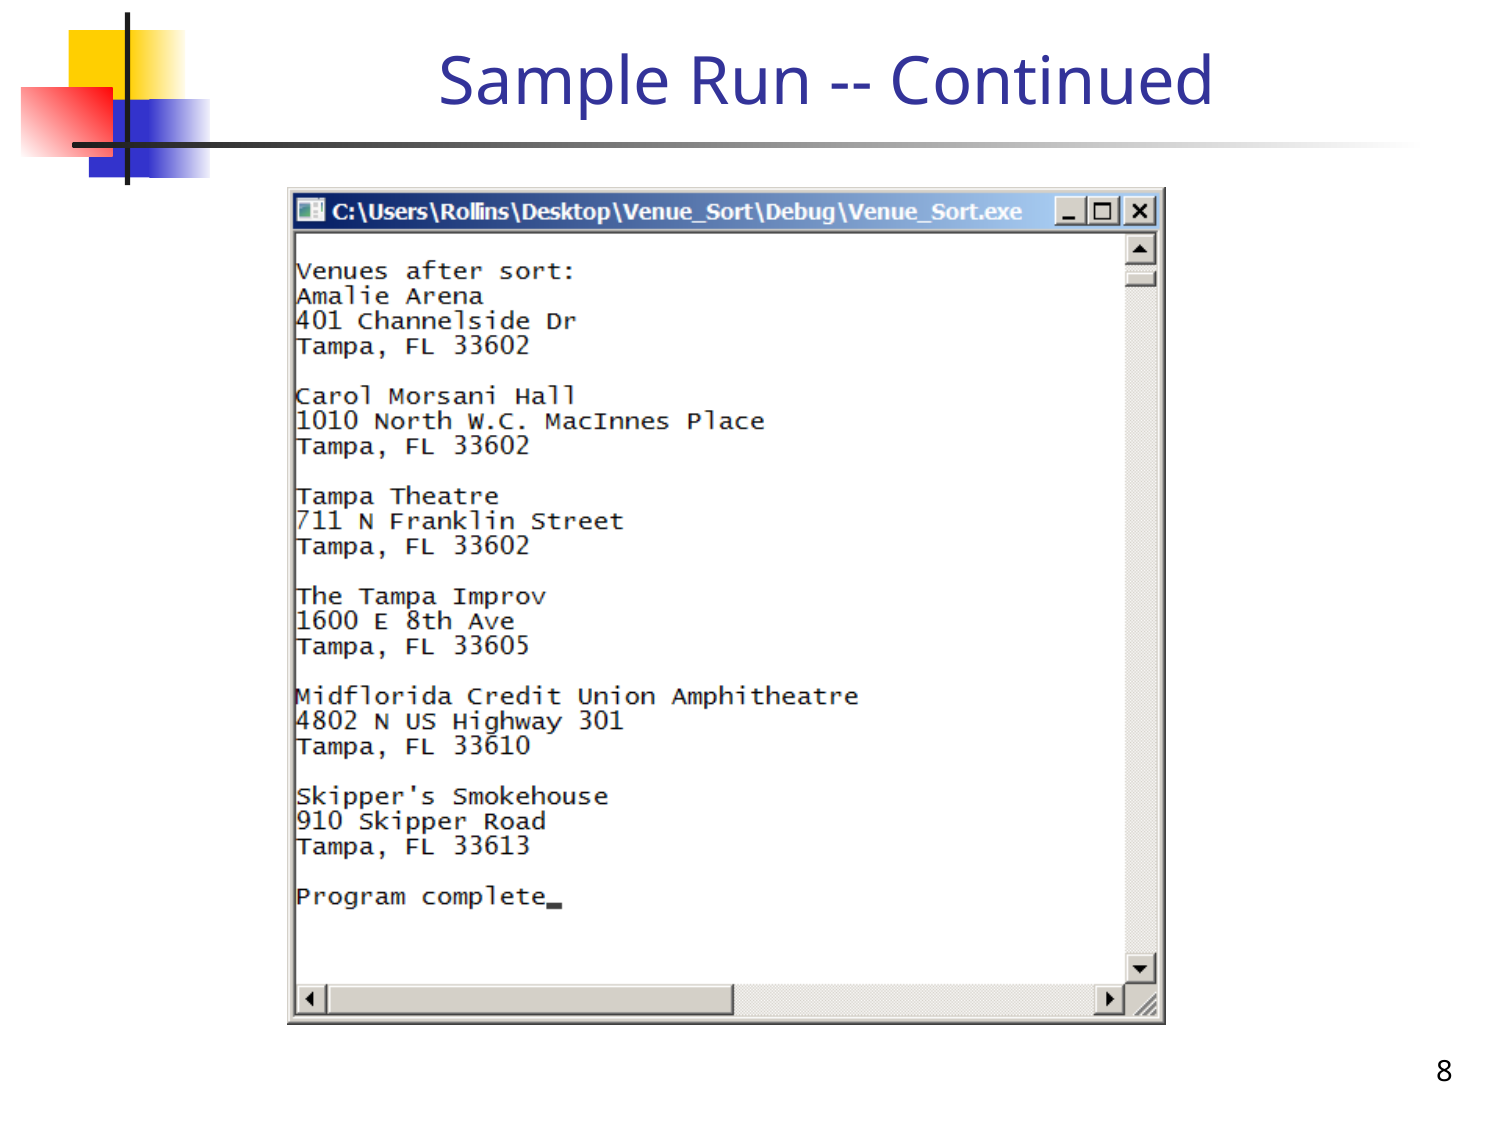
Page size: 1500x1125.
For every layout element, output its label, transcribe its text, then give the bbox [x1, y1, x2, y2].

slide_number 8 [1155, 1024, 1468, 1100]
title Sample Run -- Continued [188, 35, 1468, 125]
picture [287, 187, 1166, 1026]
